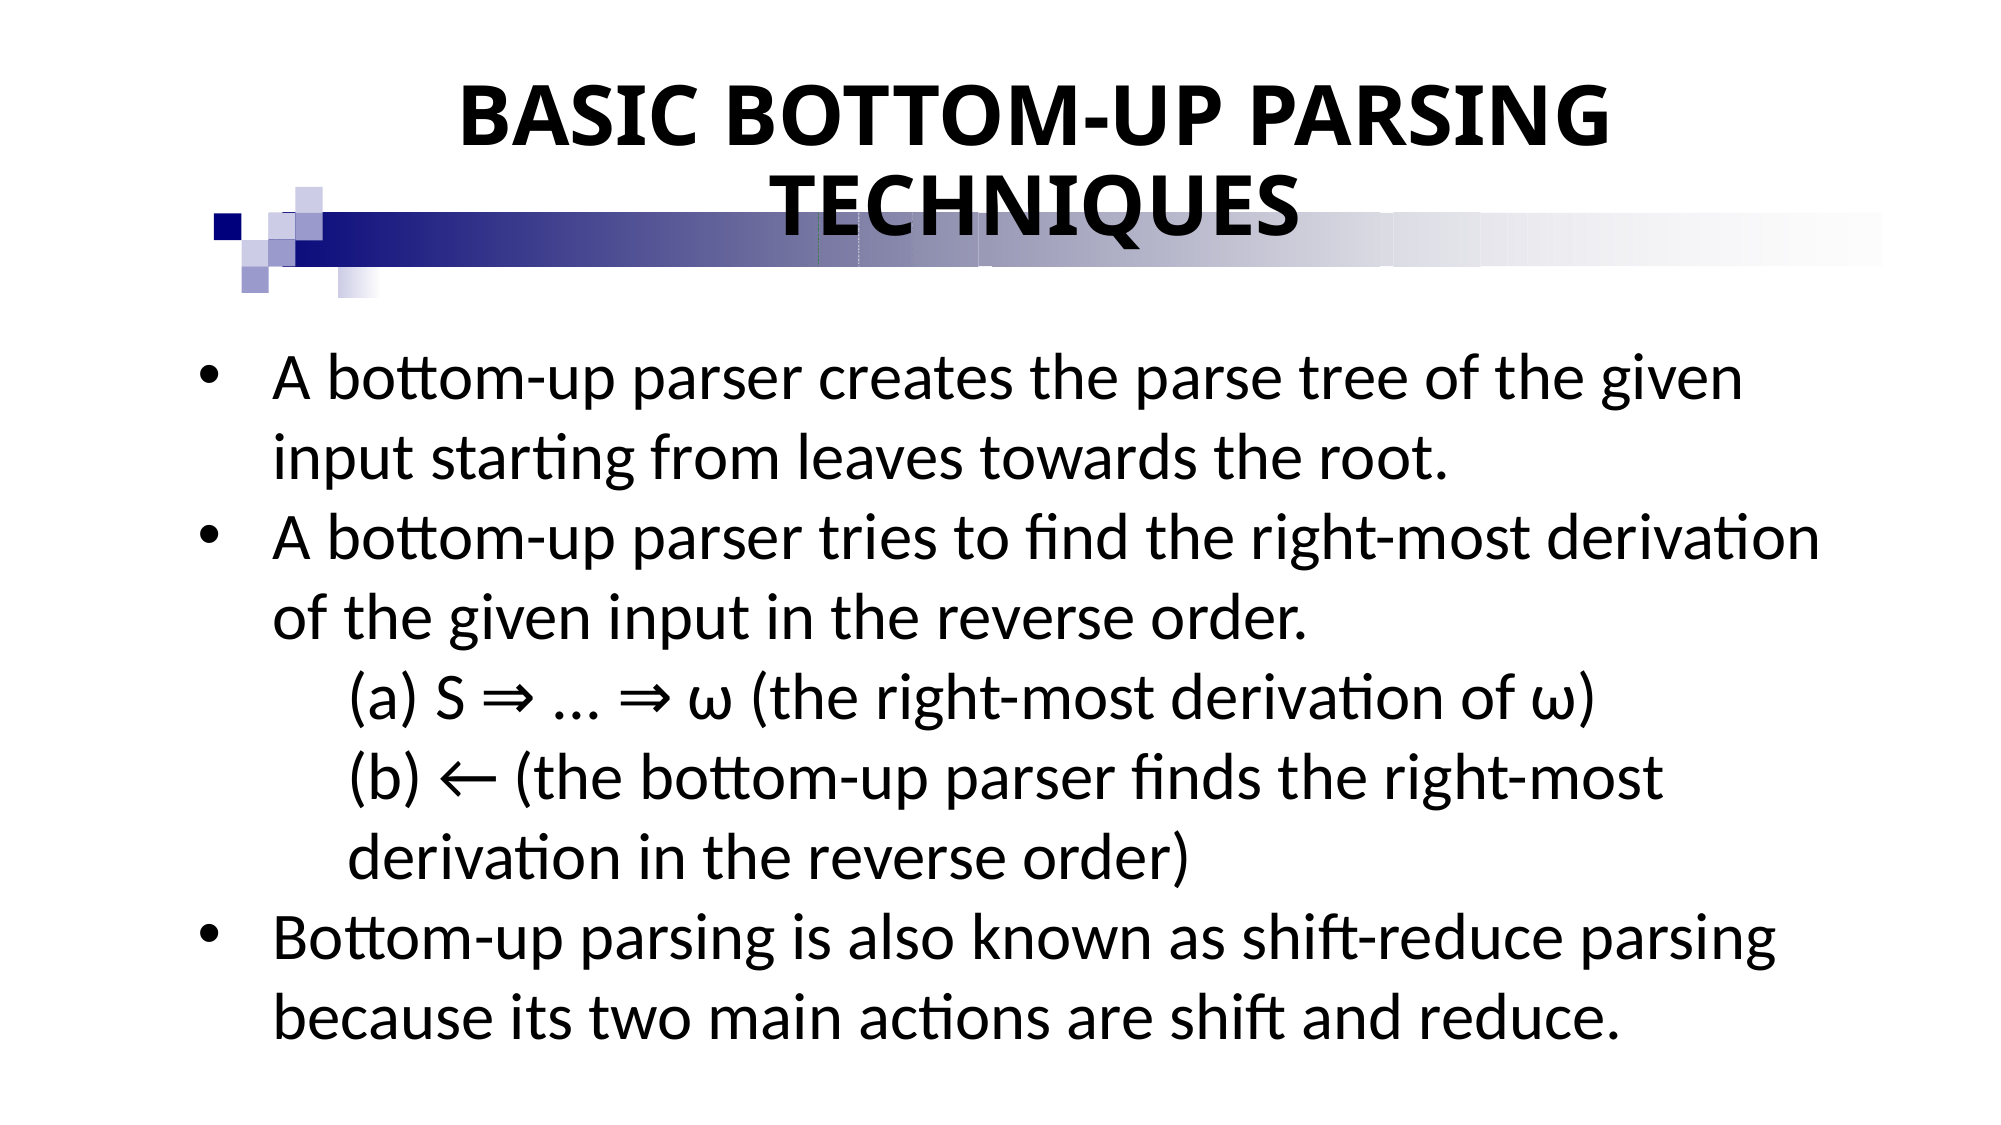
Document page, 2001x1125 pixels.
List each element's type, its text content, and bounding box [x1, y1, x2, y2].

title BASIC BOTTOM-UP PARSING TECHNIQUES [188, 68, 1883, 258]
text_box [338, 293, 380, 298]
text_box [213, 186, 1883, 293]
text_box A bottom-up parser creates the parse tree of the given input starting from leaves towards the root. A bottom-up parser tries to find the right-most derivation of the given input in the reverse order. (a) S ⇒ ... ⇒ ω (the right-most derivation of ω) (b) ← (the bottom-up parser finds the right-most derivation in the reverse order) Bottom-up parsing is also known as shift-reduce parsing because its two main actions are shift and reduce. [182, 325, 1863, 1060]
